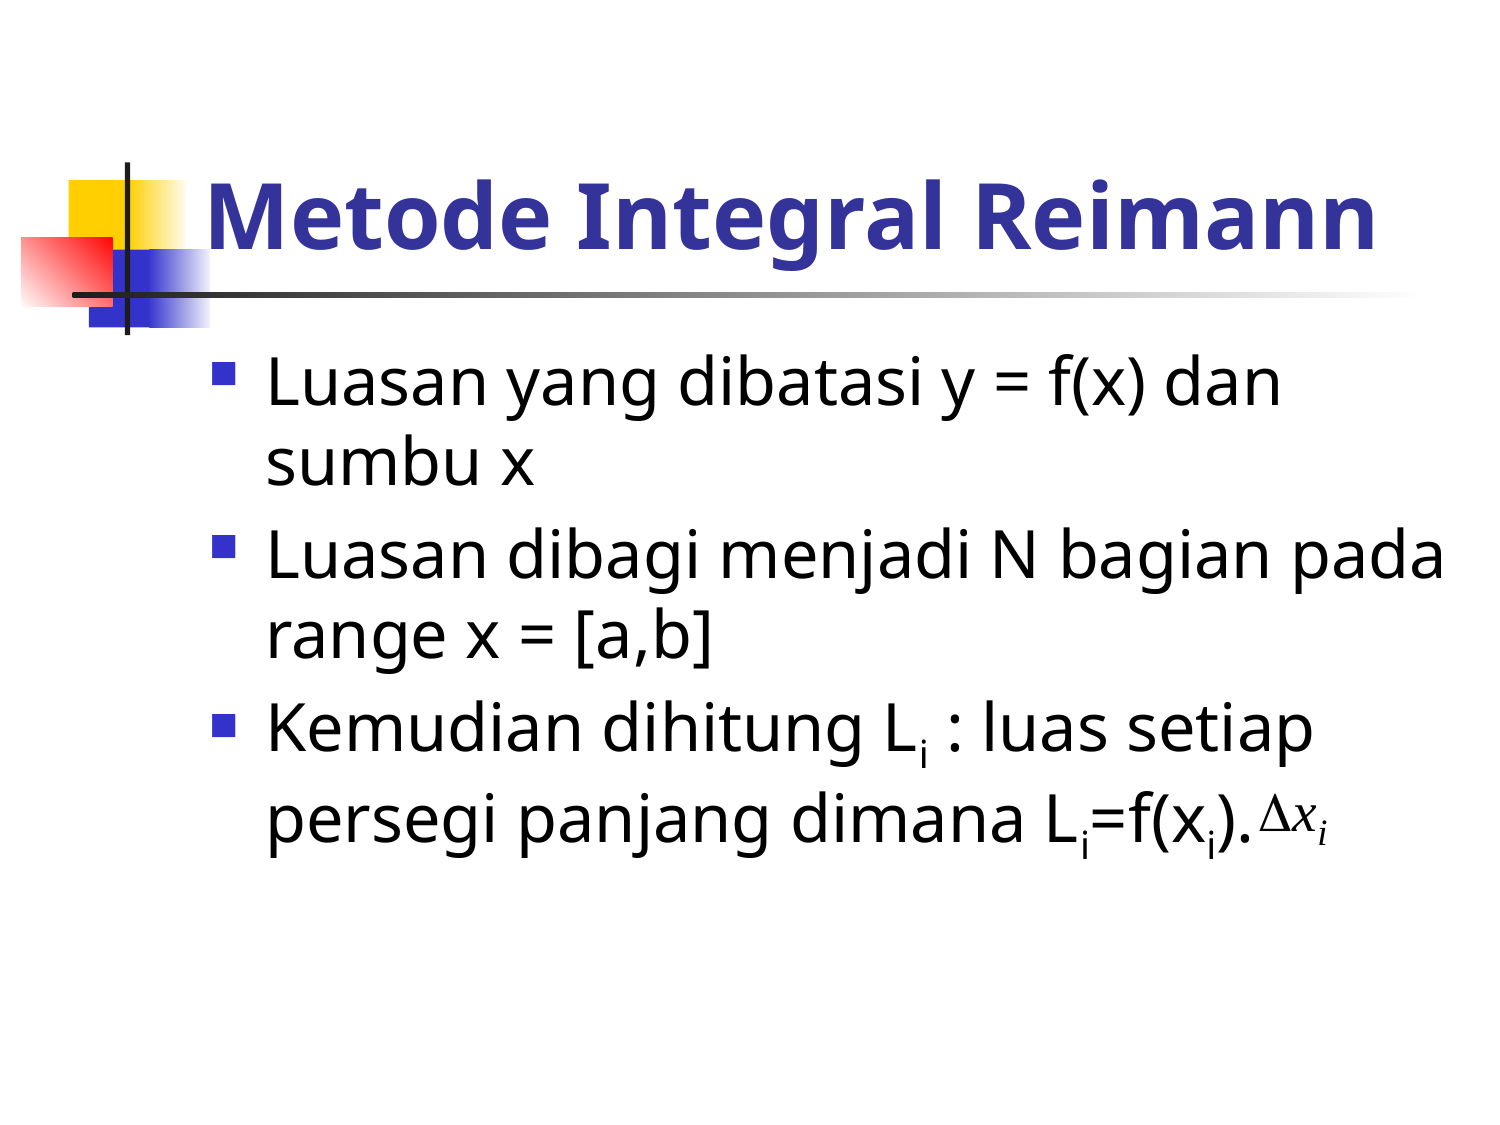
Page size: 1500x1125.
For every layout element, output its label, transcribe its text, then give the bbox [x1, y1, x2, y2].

title Metode Integral Reimann [188, 35, 1468, 275]
list Luasan yang dibatasi y = f(x) dan sumbu x Luasan dibagi menjadi N bagian pada range x = [a,b] Kemudian dihitung Li : luas setiap persegi panjang dimana Li=f(xi). [193, 331, 1469, 1006]
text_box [1249, 774, 1338, 860]
